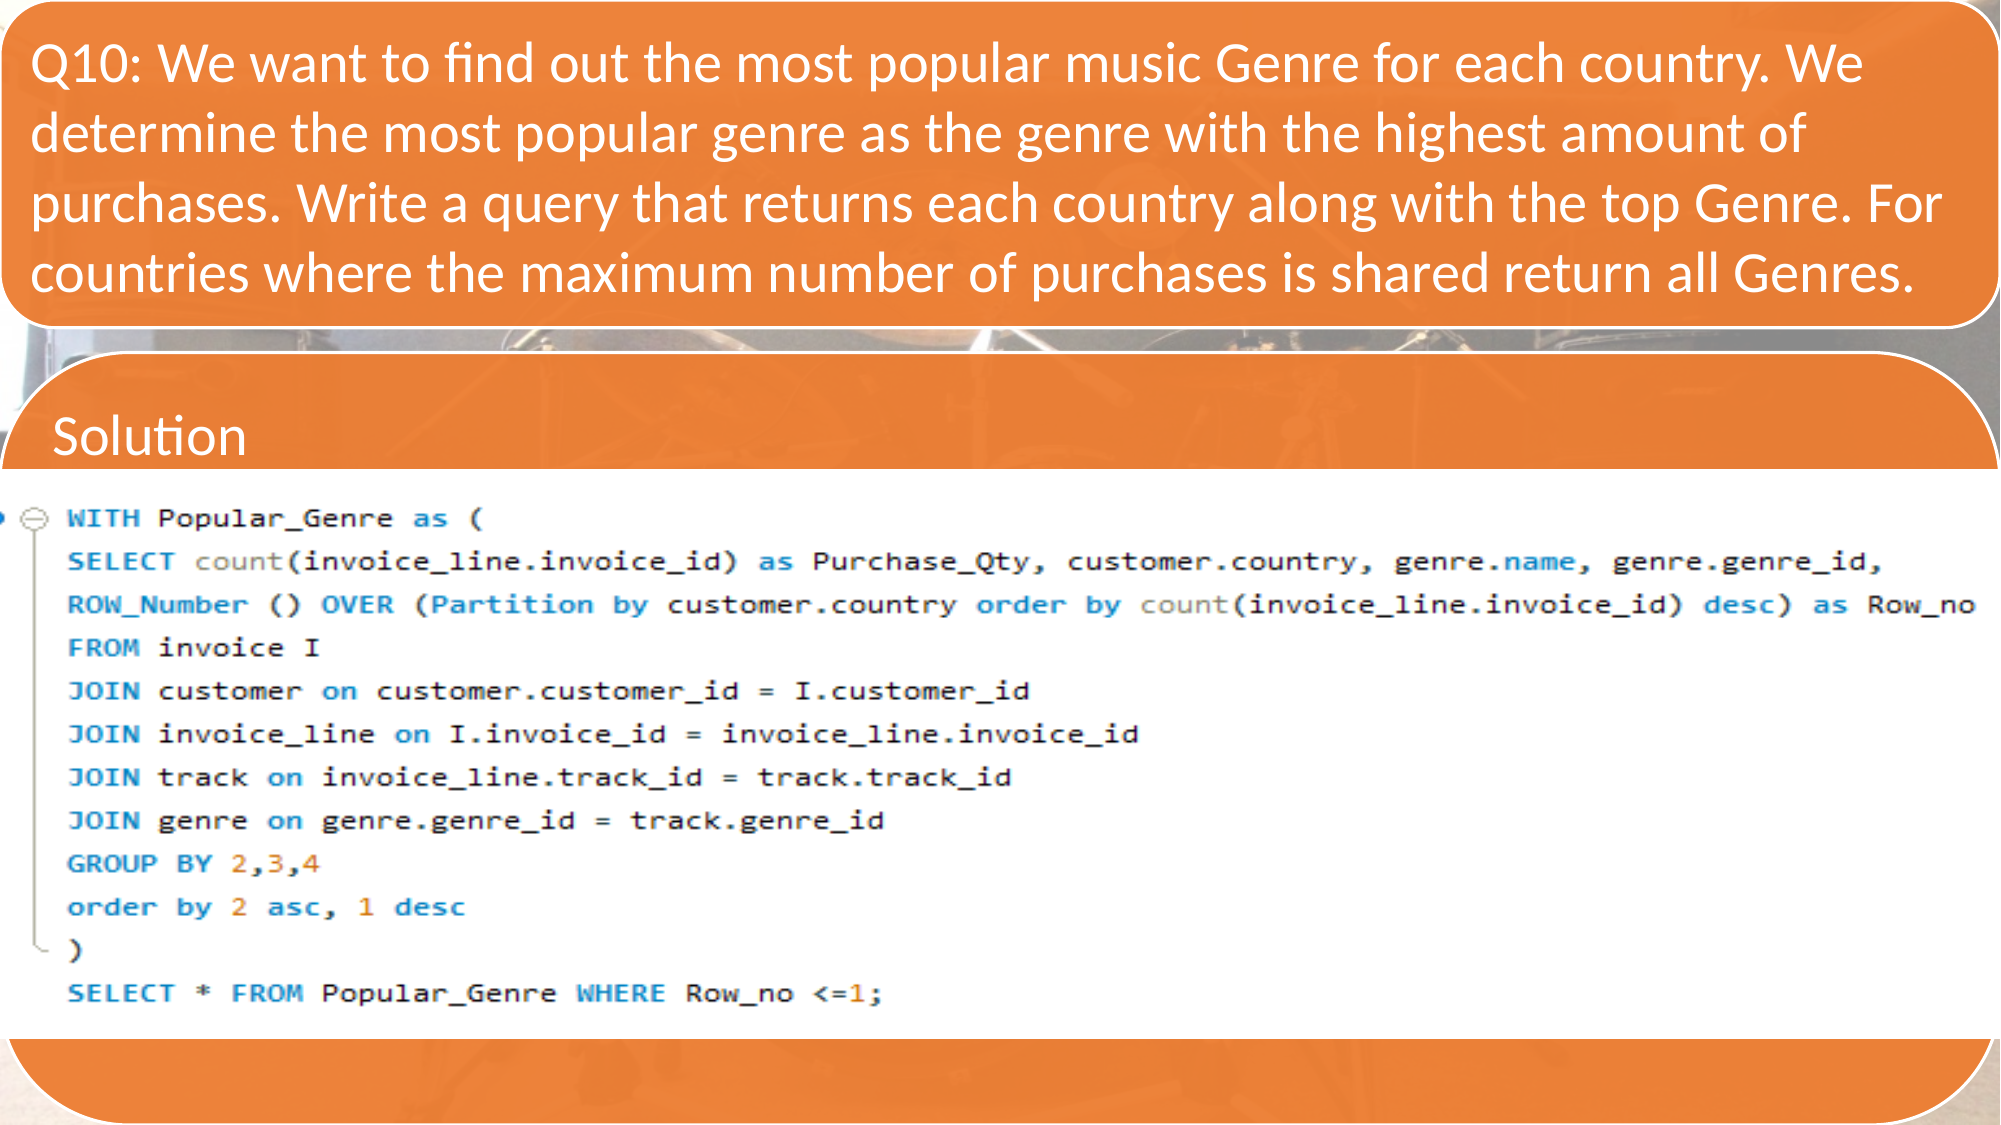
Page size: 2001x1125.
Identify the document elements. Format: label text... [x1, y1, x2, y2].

text_box Q10: We want to find out the most popular music Genre for each country. We determine the most popular genre as the genre with the highest amount of purchases. Write a query that returns each country along with the top Genre. For countries where the maximum number of purchases is shared return all Genres. [0, 0, 2000, 330]
text_box Solution [5, 1039, 1995, 1125]
text_box Solution [0, 350, 2000, 469]
picture [0, 469, 2000, 1039]
